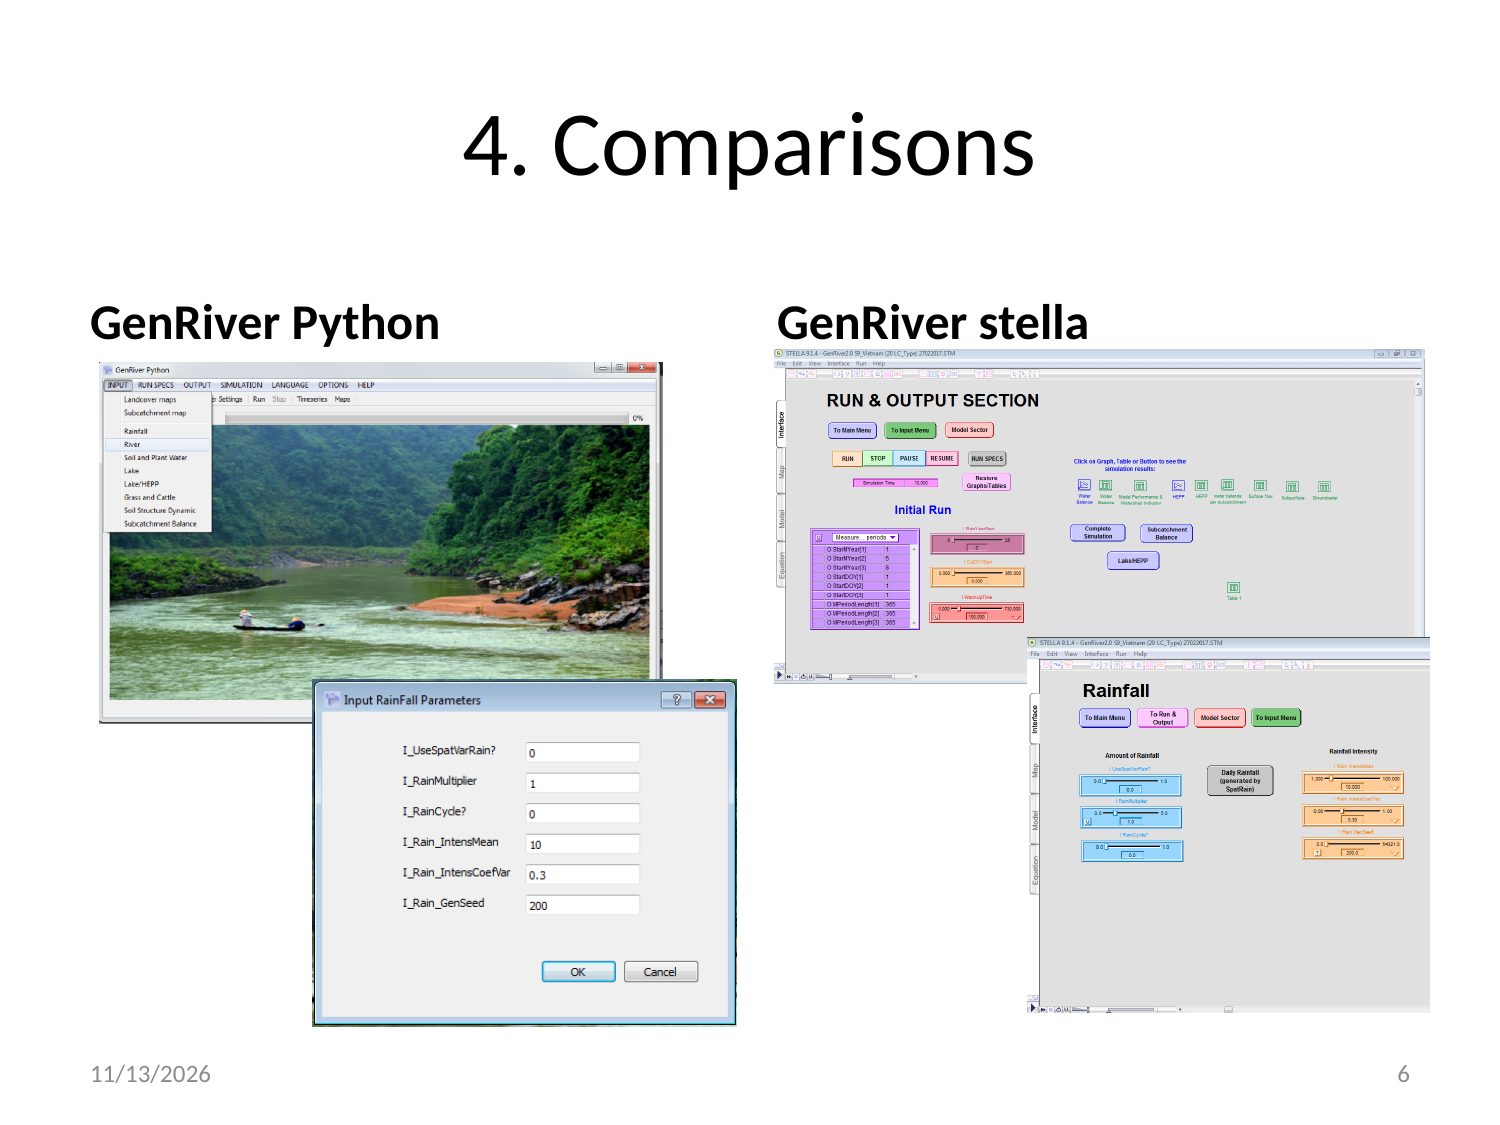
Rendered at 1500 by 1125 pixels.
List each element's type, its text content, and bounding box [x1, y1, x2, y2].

picture [774, 349, 1430, 1013]
slide_number 6 [1074, 1042, 1425, 1103]
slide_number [75, 1042, 425, 1103]
list GenRiver Python [75, 251, 738, 357]
picture [99, 362, 737, 1027]
title 4. Comparisons [75, 45, 1425, 233]
list GenRiver stella [761, 251, 1425, 357]
